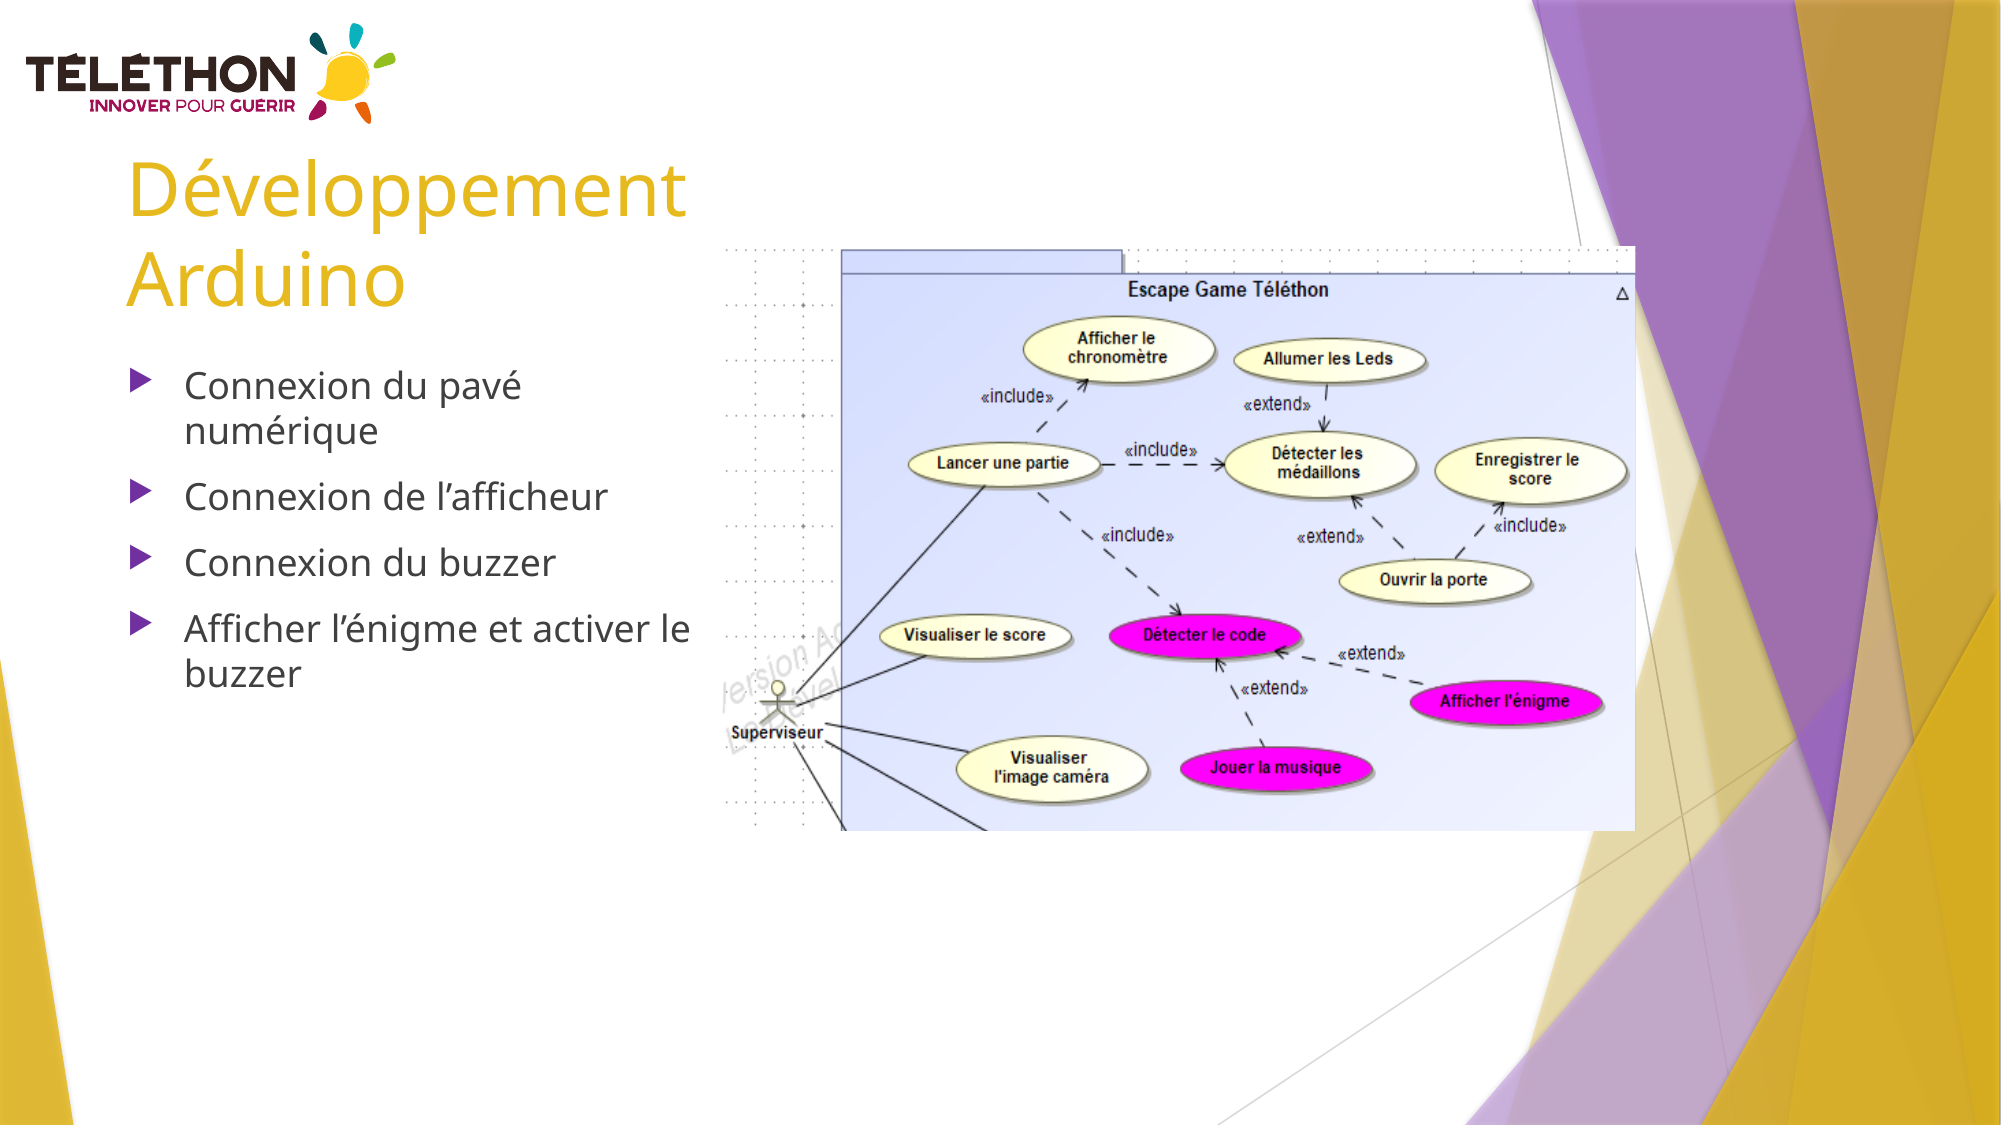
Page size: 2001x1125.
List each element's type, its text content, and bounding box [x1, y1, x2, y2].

picture [22, 22, 397, 124]
list Connexion du pavé numérique Connexion de l’afficheur Connexion du buzzer Afficher l’énigme et activer le buzzer [112, 354, 723, 939]
title Développement Arduino [111, 123, 724, 340]
picture [722, 245, 1636, 831]
